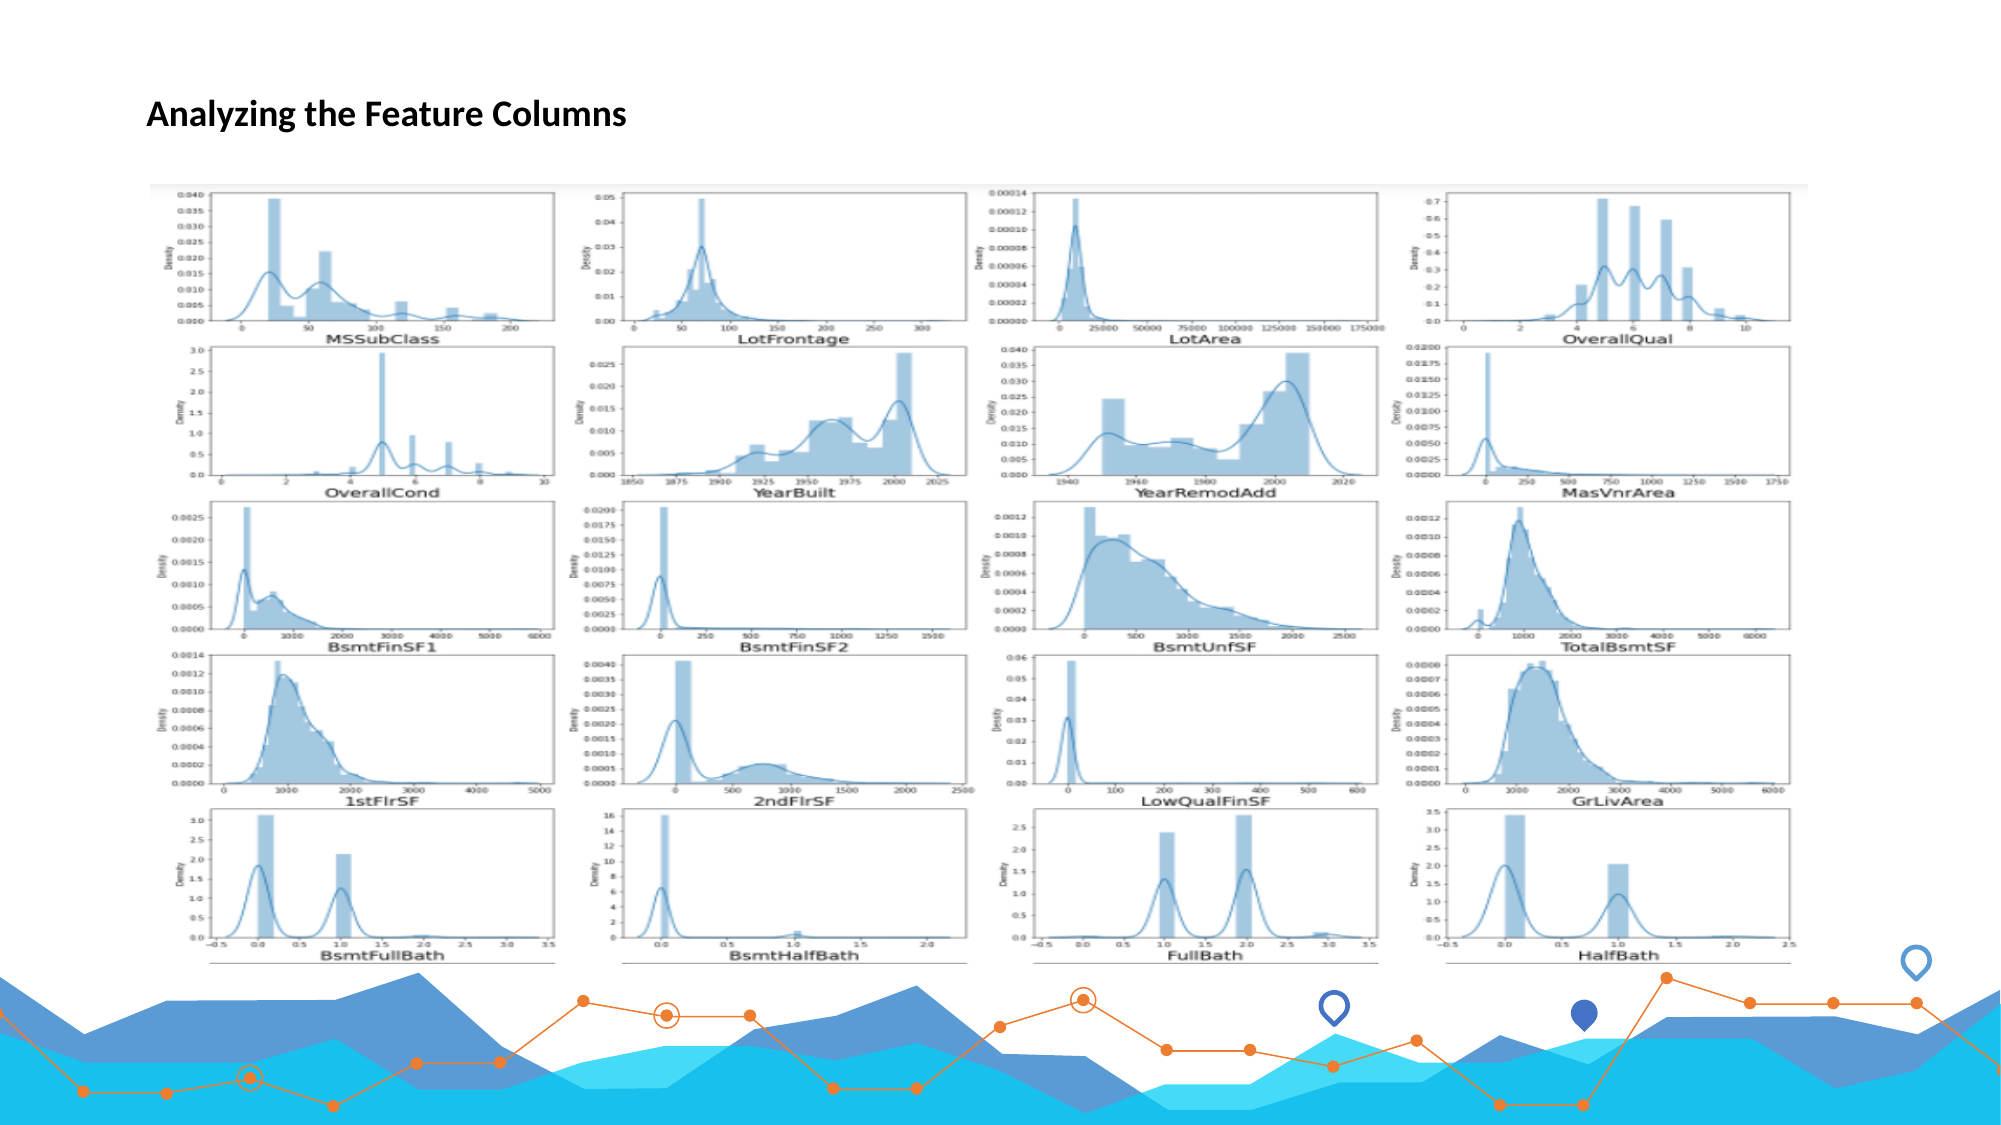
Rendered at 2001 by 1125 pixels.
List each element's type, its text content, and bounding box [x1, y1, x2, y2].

list Analyzing the Feature Columns [126, 73, 1456, 184]
picture [149, 183, 1808, 964]
